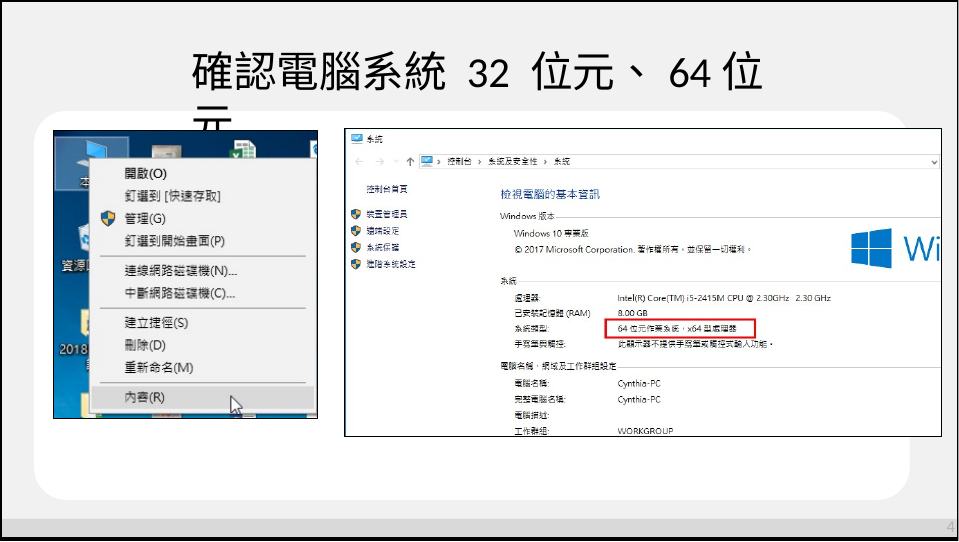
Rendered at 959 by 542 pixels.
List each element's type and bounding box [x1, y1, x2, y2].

text_box [0, 0, 959, 542]
